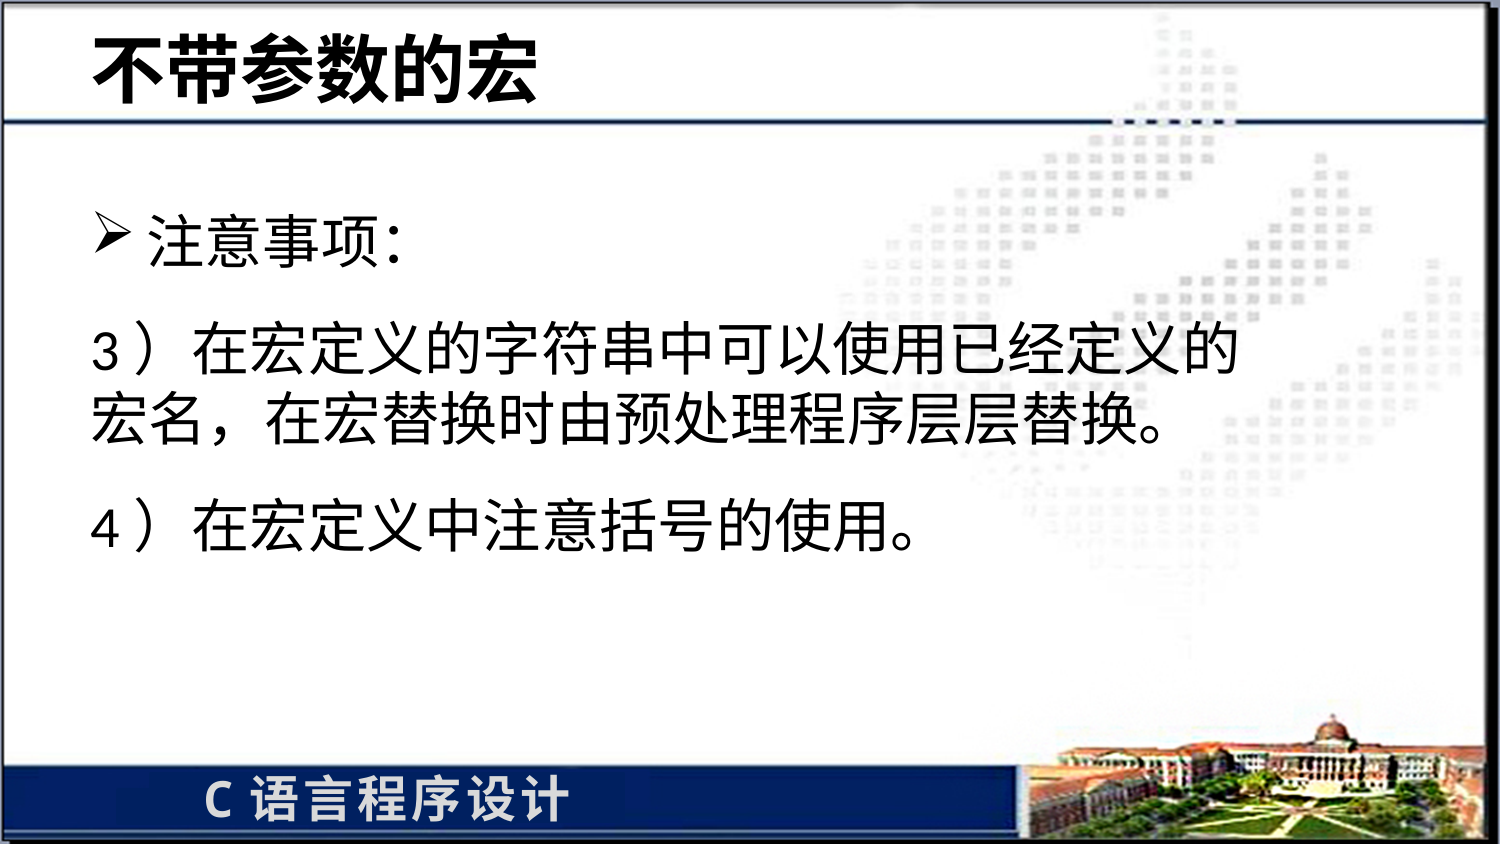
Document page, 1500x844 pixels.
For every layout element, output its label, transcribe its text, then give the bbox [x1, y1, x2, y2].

title 不带参数的宏 [75, 20, 1425, 115]
list 注意事项： 3）在宏定义的字符串中可以使用已经定义的宏名，在宏替换时由预处理程序层层替换。 4）在宏定义中注意括号的使用。 [75, 197, 1294, 718]
picture [0, 0, 1500, 844]
